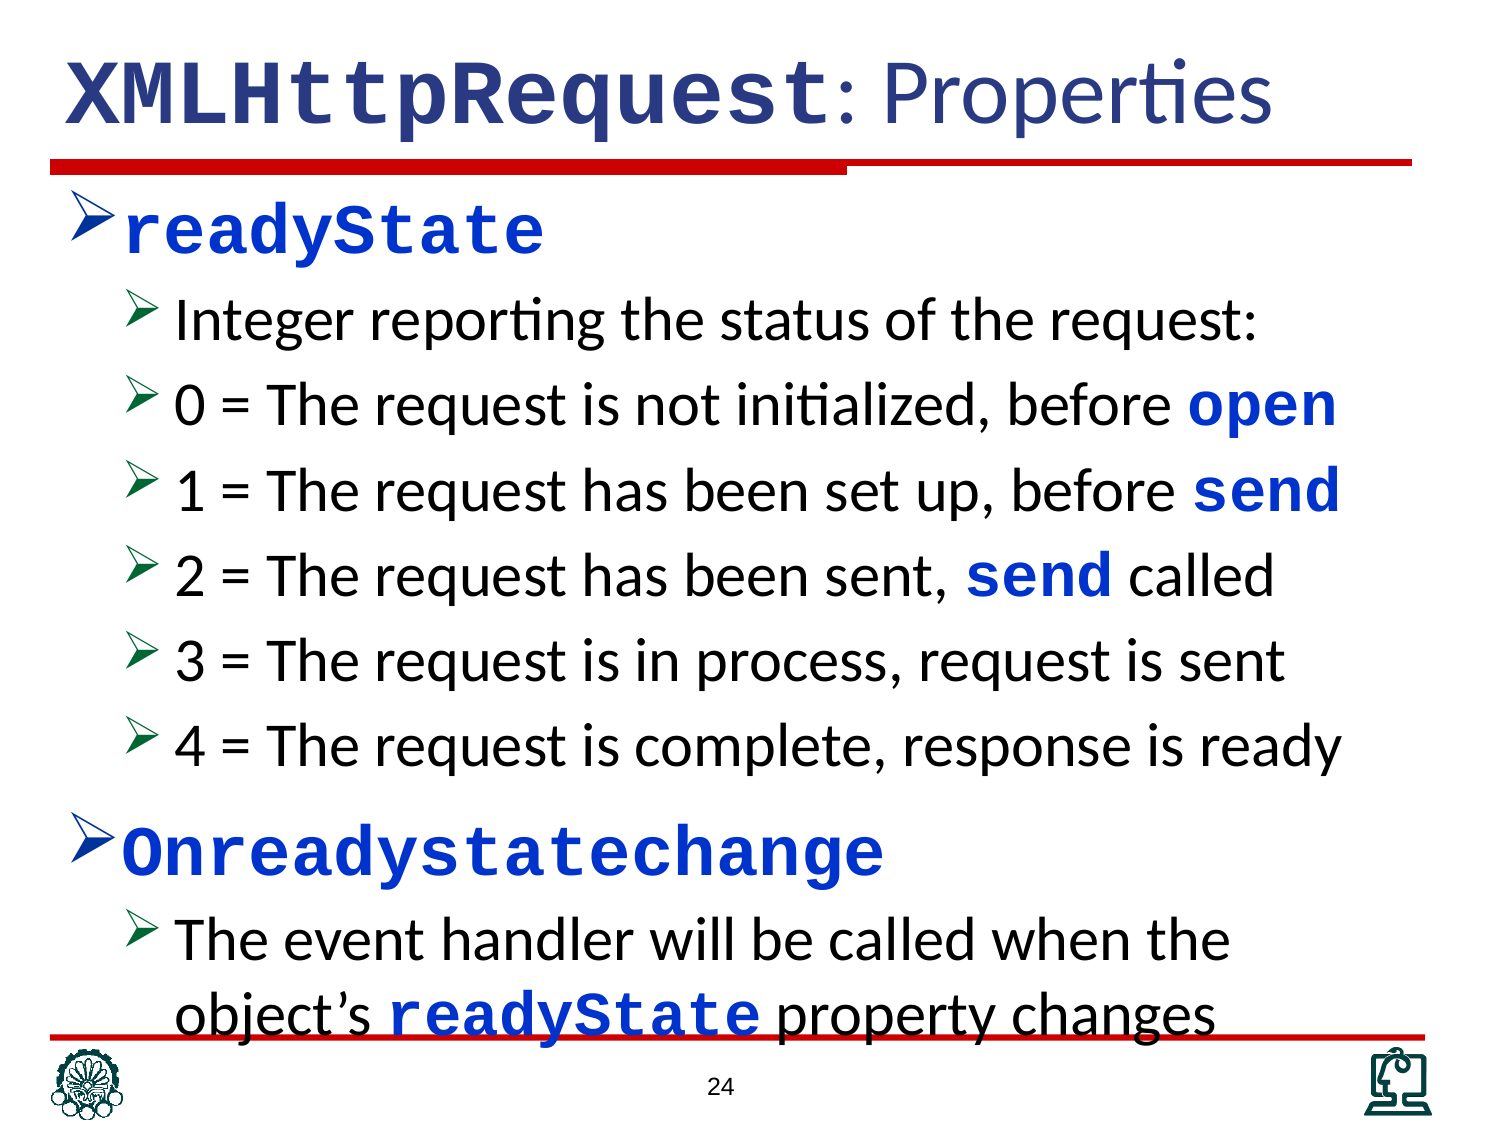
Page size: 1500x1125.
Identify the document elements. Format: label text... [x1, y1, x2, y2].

list readyState Integer reporting the status of the request: 0 = The request is not initialized, before open 1 = The request has been set up, before send 2 = The request has been sent, send called 3 = The request is in process, request is sent 4 = The request is complete, response is ready Onreadystatechange The event handler will be called when the object’s readyState property changes [49, 174, 1426, 1026]
picture [50, 1047, 125, 1122]
title XMLHttpRequest: Properties [49, 24, 1438, 151]
slide_number 24 [649, 1062, 751, 1103]
picture [1362, 1045, 1438, 1119]
